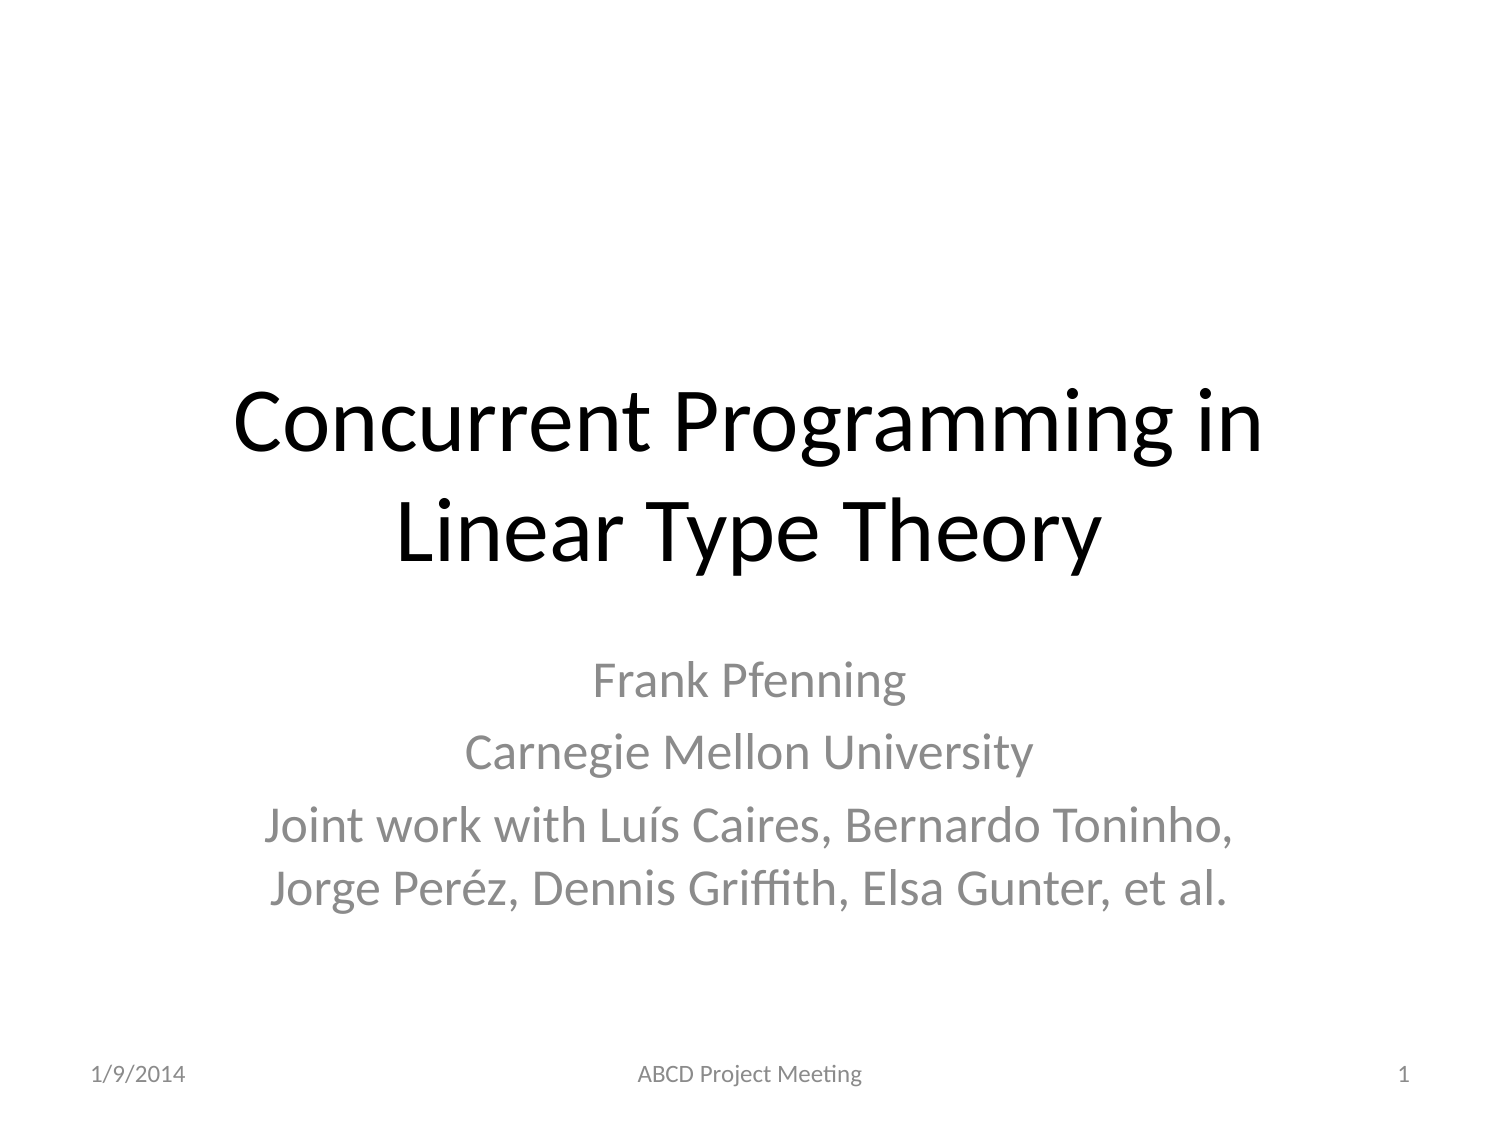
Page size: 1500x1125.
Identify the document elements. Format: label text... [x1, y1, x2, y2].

title Concurrent Programming in Linear Type Theory [112, 349, 1388, 591]
slide_number 1 [1074, 1042, 1425, 1103]
subtitle Frank Pfenning Carnegie Mellon University Joint work with Luís Caires, Bernardo Toninho, Jorge Peréz, Dennis Griffith, Elsa Gunter, et al. [225, 637, 1275, 925]
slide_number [75, 1042, 425, 1103]
footer ABCD Project Meeting [512, 1042, 988, 1103]
